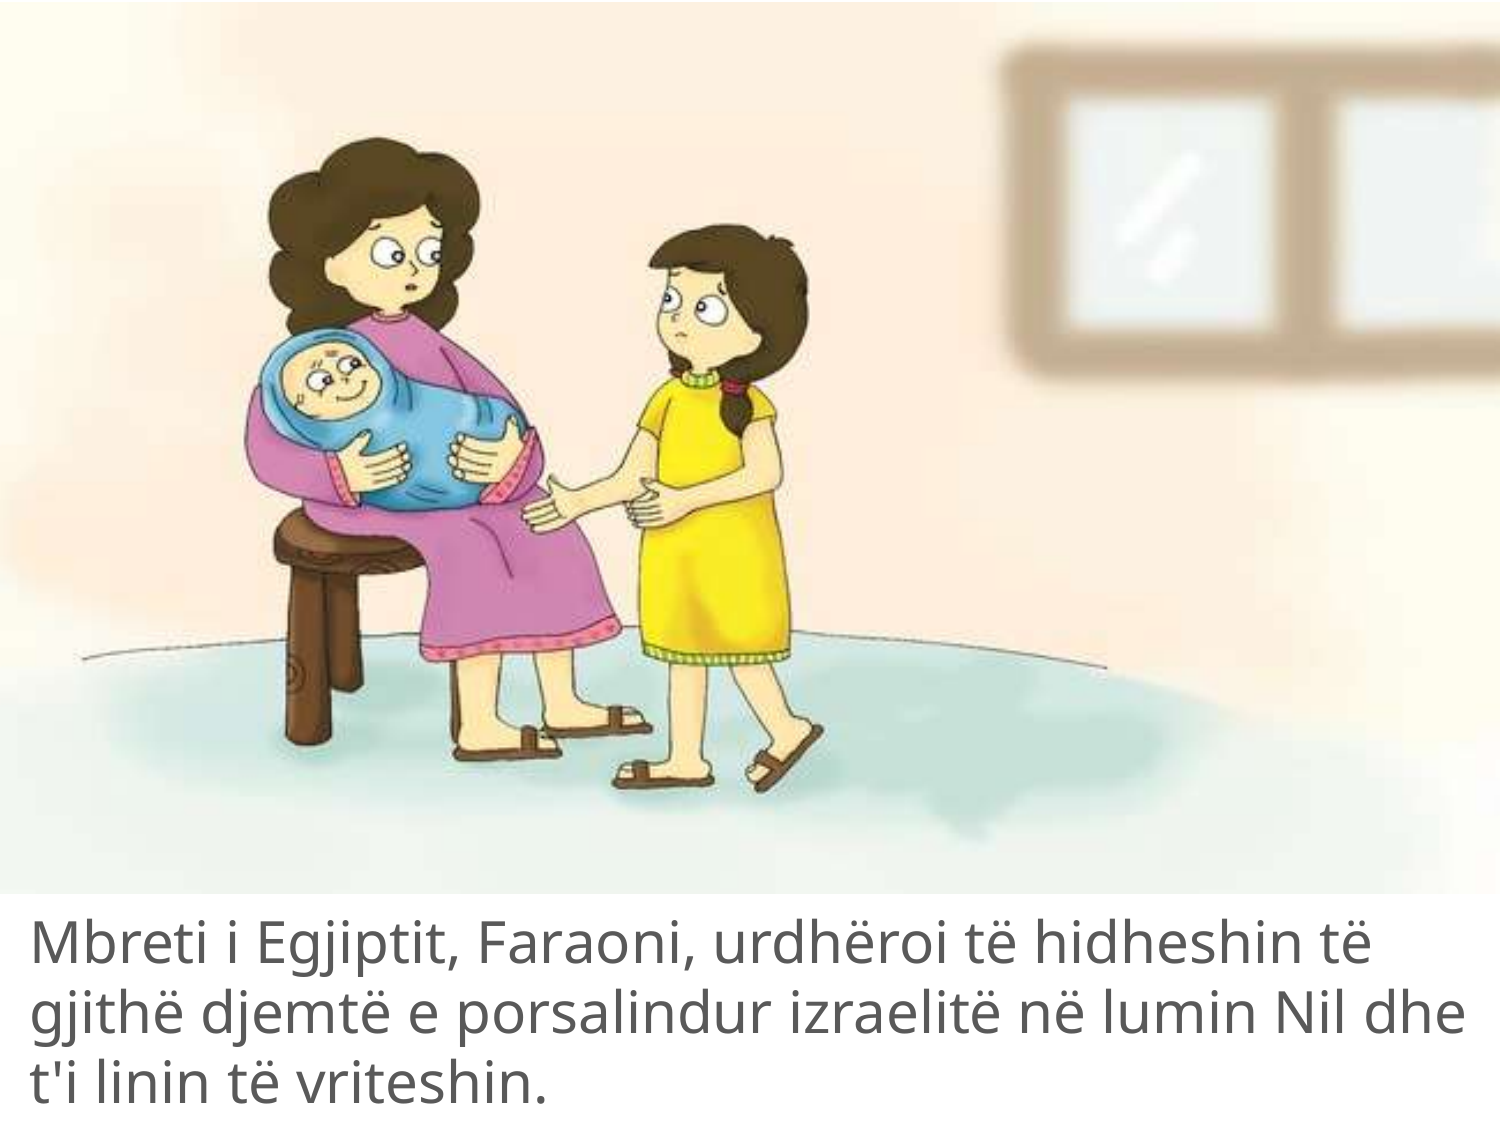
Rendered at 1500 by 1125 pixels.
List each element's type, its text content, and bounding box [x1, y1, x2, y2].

text_box Mbreti i Egjiptit, Faraoni, urdhëroi të hidheshin të gjithë djemtë e porsalindur izraelitë në lumin Nil dhe t'i linin të vriteshin. [14, 901, 1486, 1123]
picture [0, 1, 1500, 894]
